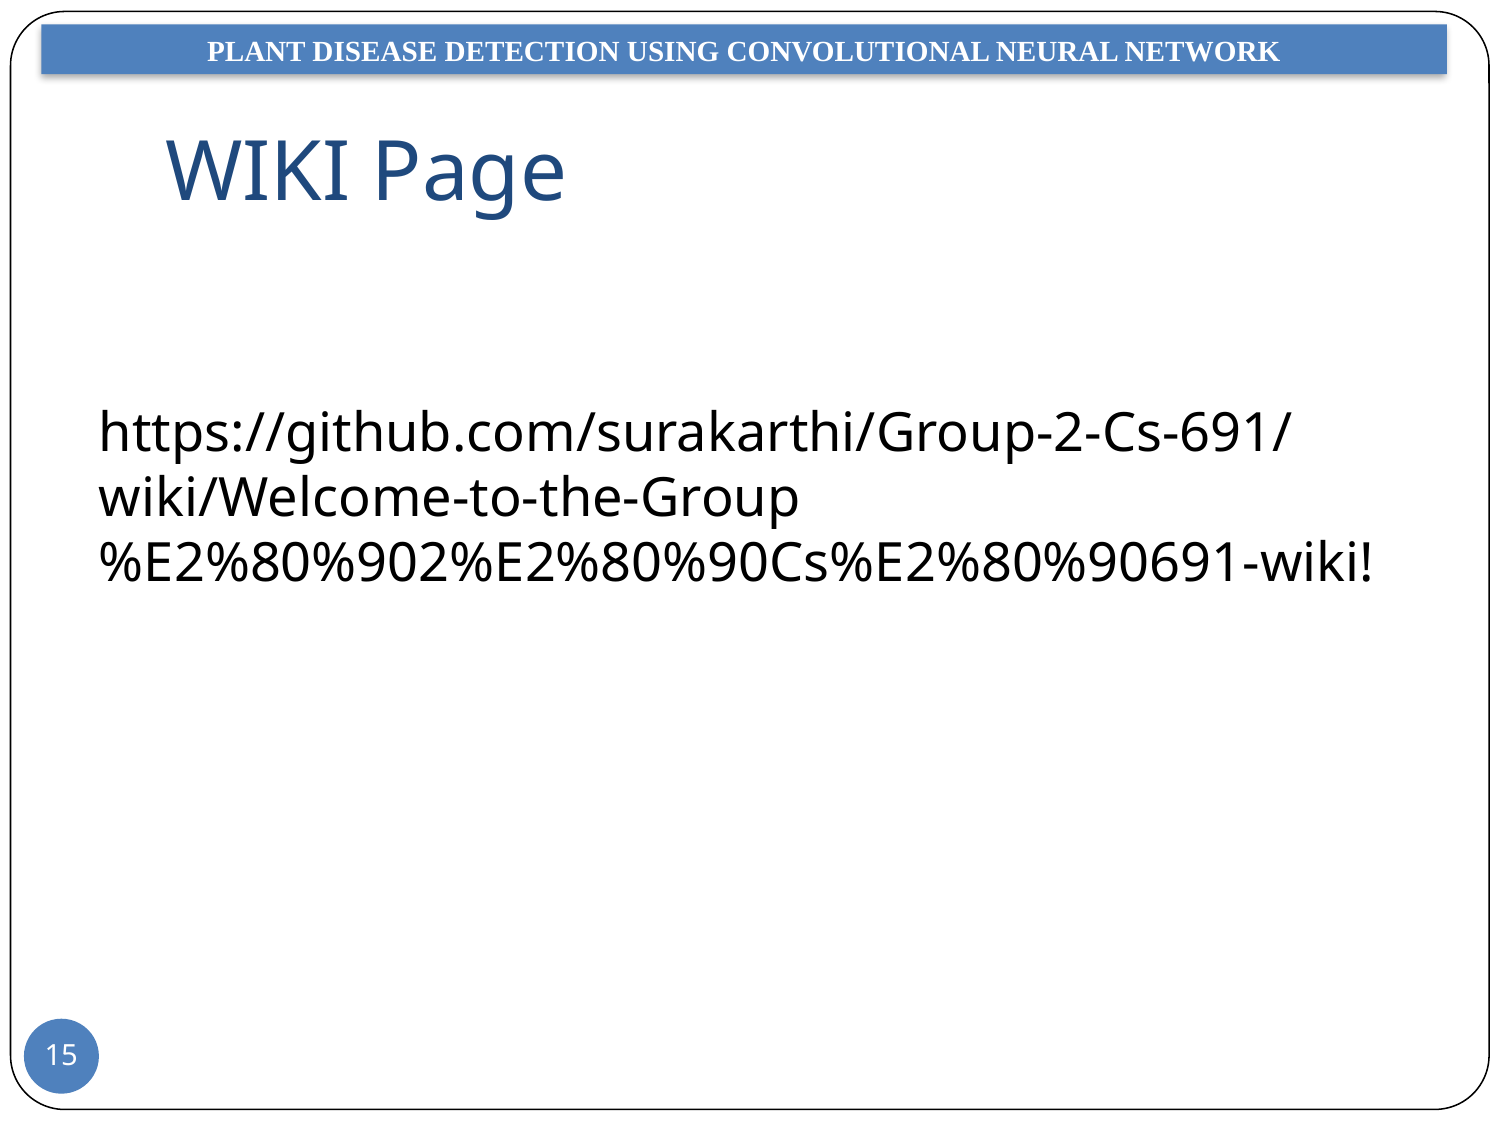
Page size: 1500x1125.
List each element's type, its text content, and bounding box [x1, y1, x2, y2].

list https://github.com/surakarthi/Group-2-Cs-691/wiki/Welcome-to-the-Group%E2%80%902%E2%80%90Cs%E2%80%90691-wiki! [62, 389, 1438, 661]
title WIKI Page [150, 85, 1425, 233]
slide_number 15 [23, 1018, 99, 1094]
text_box PLANT DISEASE DETECTION USING CONVOLUTIONAL NEURAL NETWORK [41, 24, 1447, 75]
